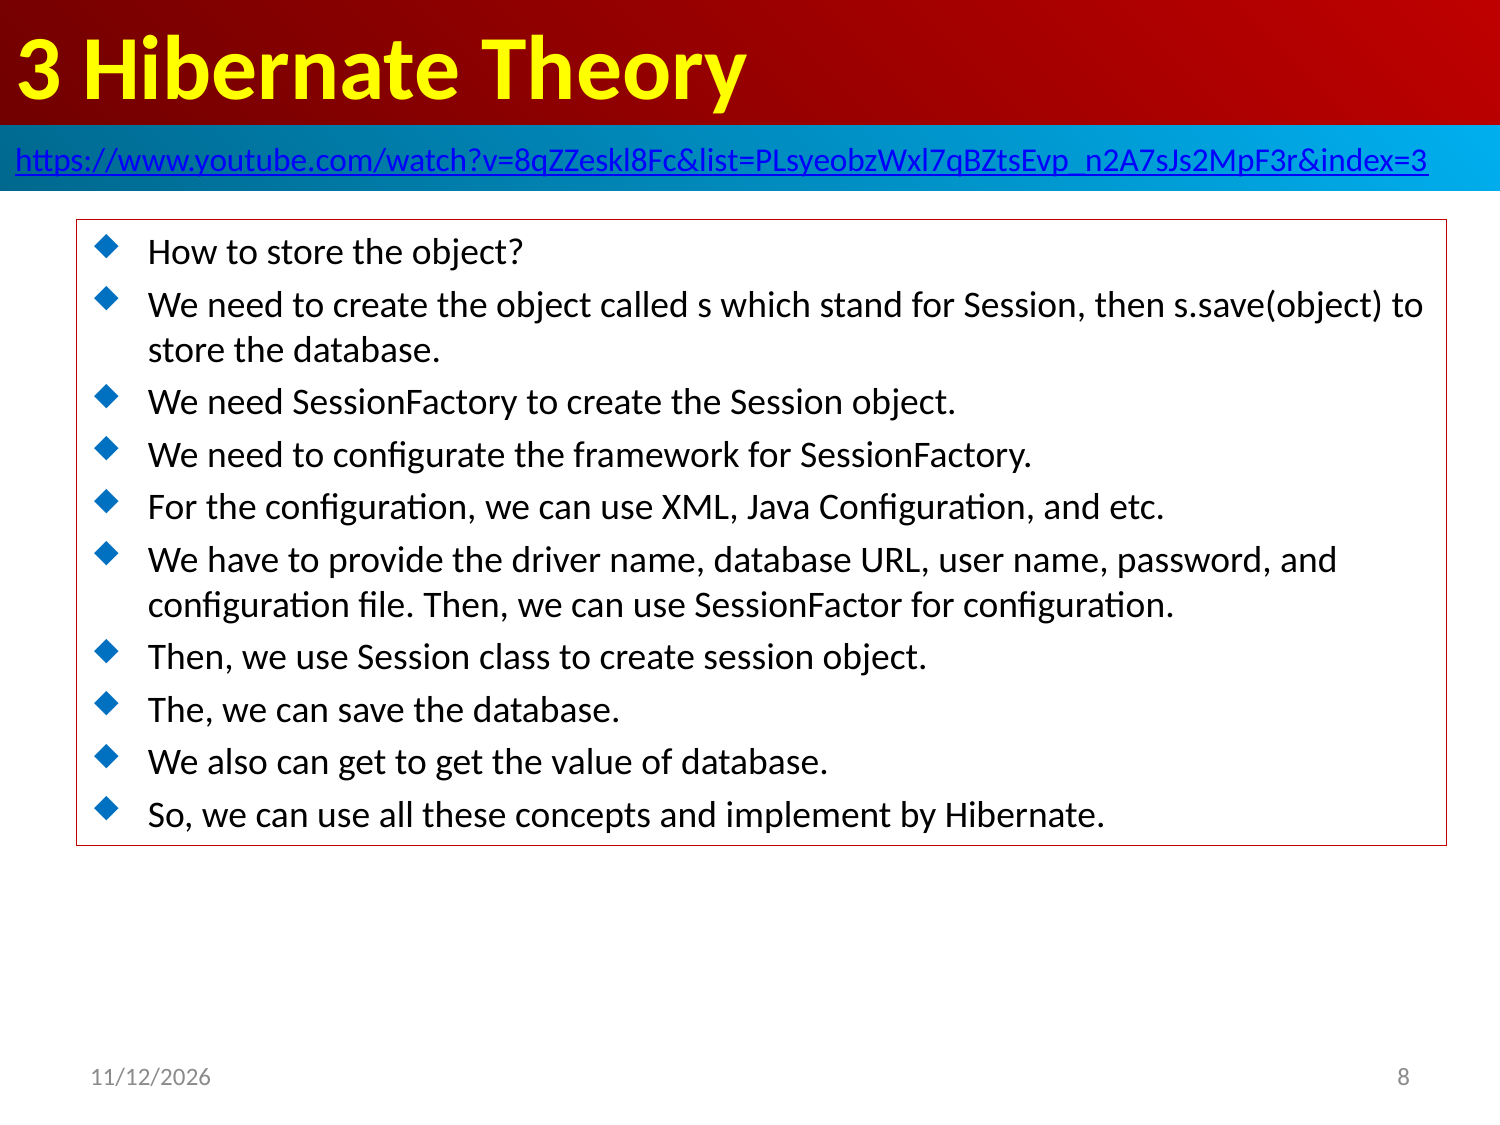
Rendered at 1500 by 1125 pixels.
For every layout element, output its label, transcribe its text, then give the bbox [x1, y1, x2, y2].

title 3 Hibernate Theory [0, 0, 1500, 125]
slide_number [75, 1042, 425, 1109]
slide_number 8 [1074, 1042, 1425, 1109]
text_box https://www.youtube.com/watch?v=8qZZeskl8Fc&list=PLsyeobzWxl7qBZtsEvp_n2A7sJs2MpF3r&index=3 [0, 125, 1500, 191]
subtitle How to store the object? We need to create the object called s which stand for Session, then s.save(object) to store the database. We need SessionFactory to create the Session object. We need to configurate the framework for SessionFactory. For the configuration, we can use XML, Java Configuration, and etc. We have to provide the driver name, database URL, user name, password, and configuration file. Then, we can use SessionFactor for configuration. Then, we use Session class to create session object. The, we can save the database. We also can get to get the value of database. So, we can use all these concepts and implement by Hibernate. [76, 219, 1447, 846]
